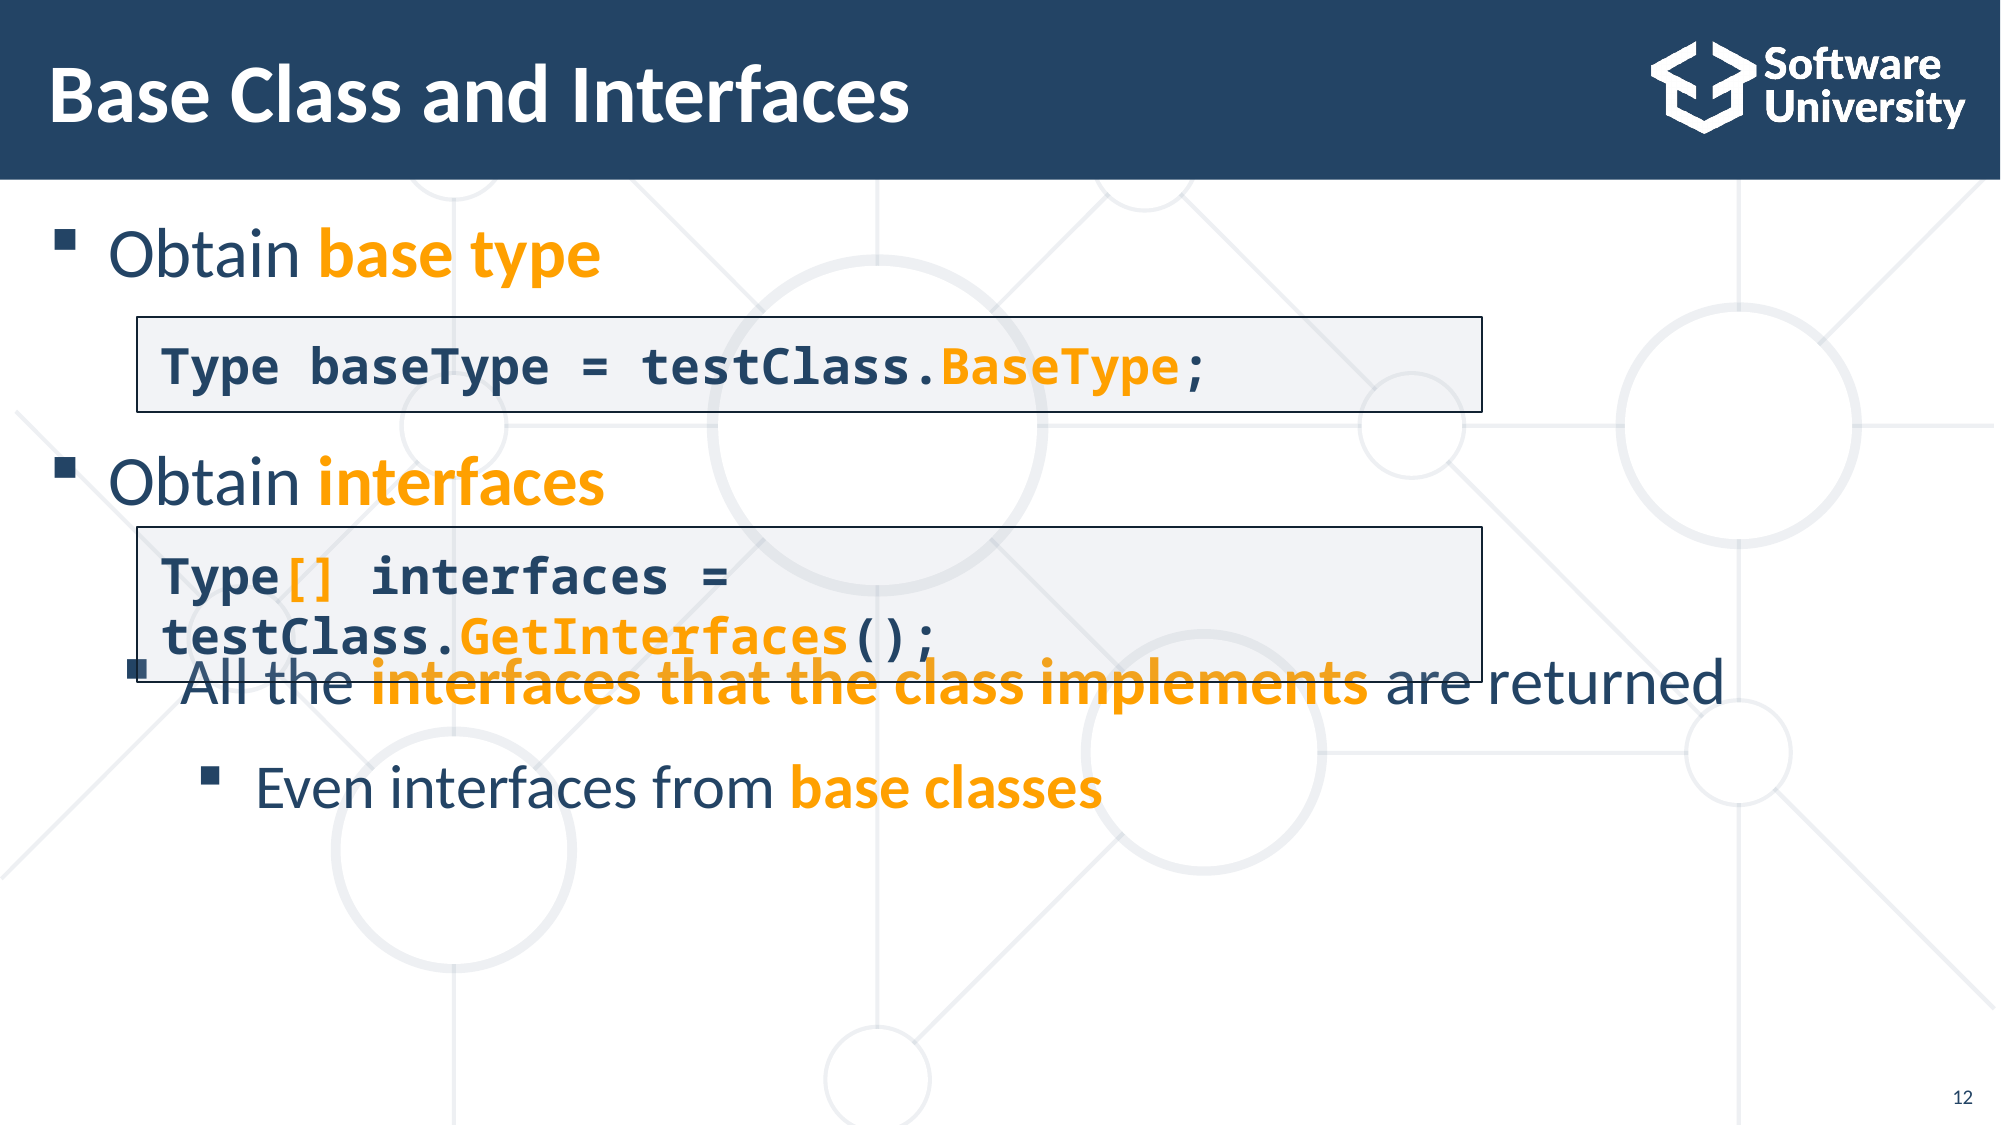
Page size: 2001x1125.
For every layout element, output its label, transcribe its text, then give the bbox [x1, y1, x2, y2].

slide_number 12 [1927, 1067, 1989, 1117]
text_box Type[] interfaces = testClass.GetInterfaces(); [137, 526, 1482, 683]
list Obtain base type Obtain interfaces All the interfaces that the class implements are returned Even interfaces from base classes [31, 196, 1970, 1104]
text_box Type baseType = testClass.BaseType; [137, 317, 1482, 413]
title Base Class and Interfaces [31, 16, 1625, 162]
picture [1651, 41, 1966, 134]
